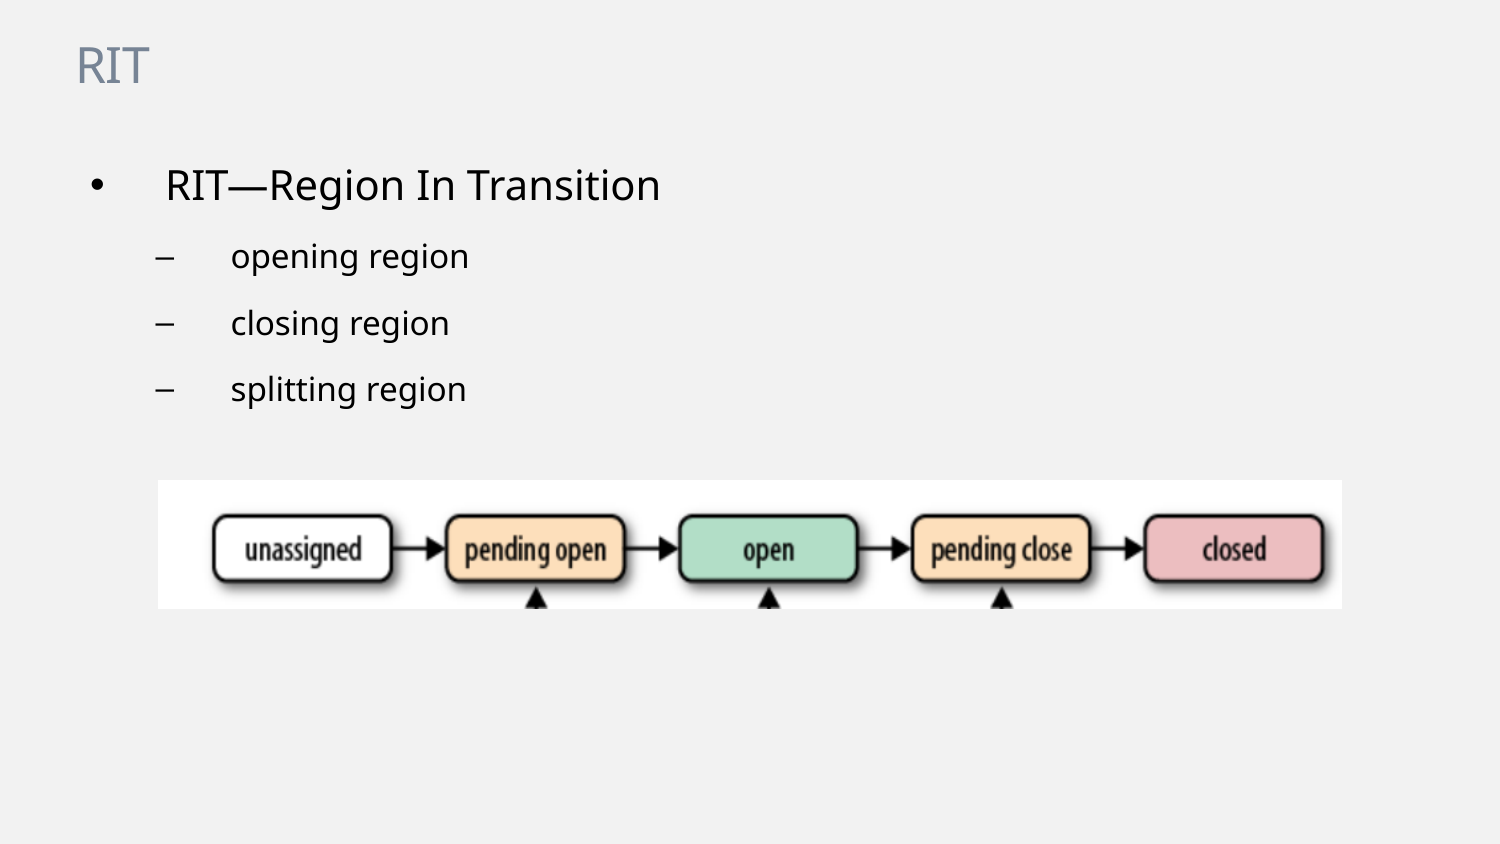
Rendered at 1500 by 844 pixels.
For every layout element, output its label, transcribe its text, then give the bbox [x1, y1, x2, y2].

text_box RIT [75, 32, 786, 95]
list RIT—Region In Transition opening region closing region splitting region [75, 126, 1426, 741]
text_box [158, 480, 1342, 609]
